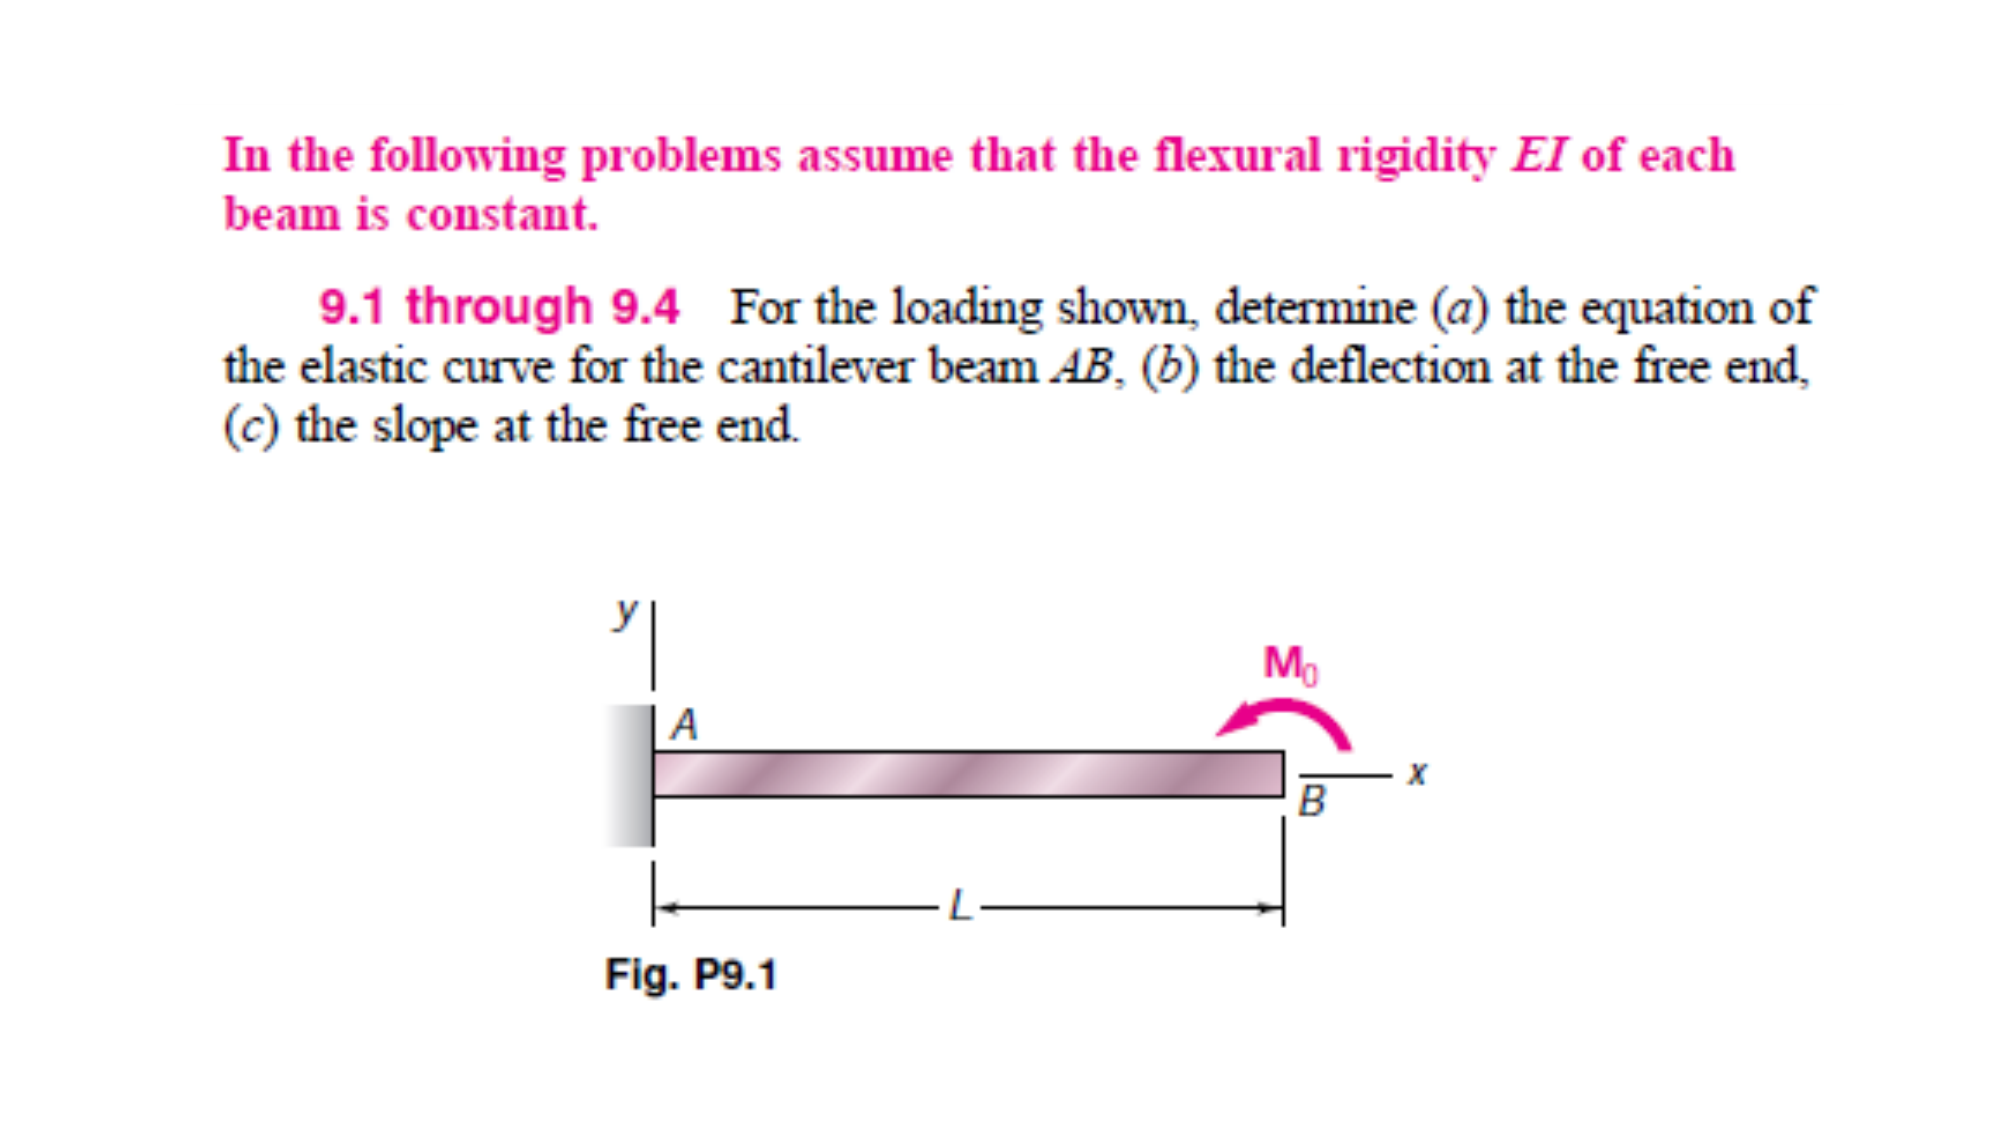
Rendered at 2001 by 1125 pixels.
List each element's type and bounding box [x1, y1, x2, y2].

picture [175, 103, 1844, 1032]
